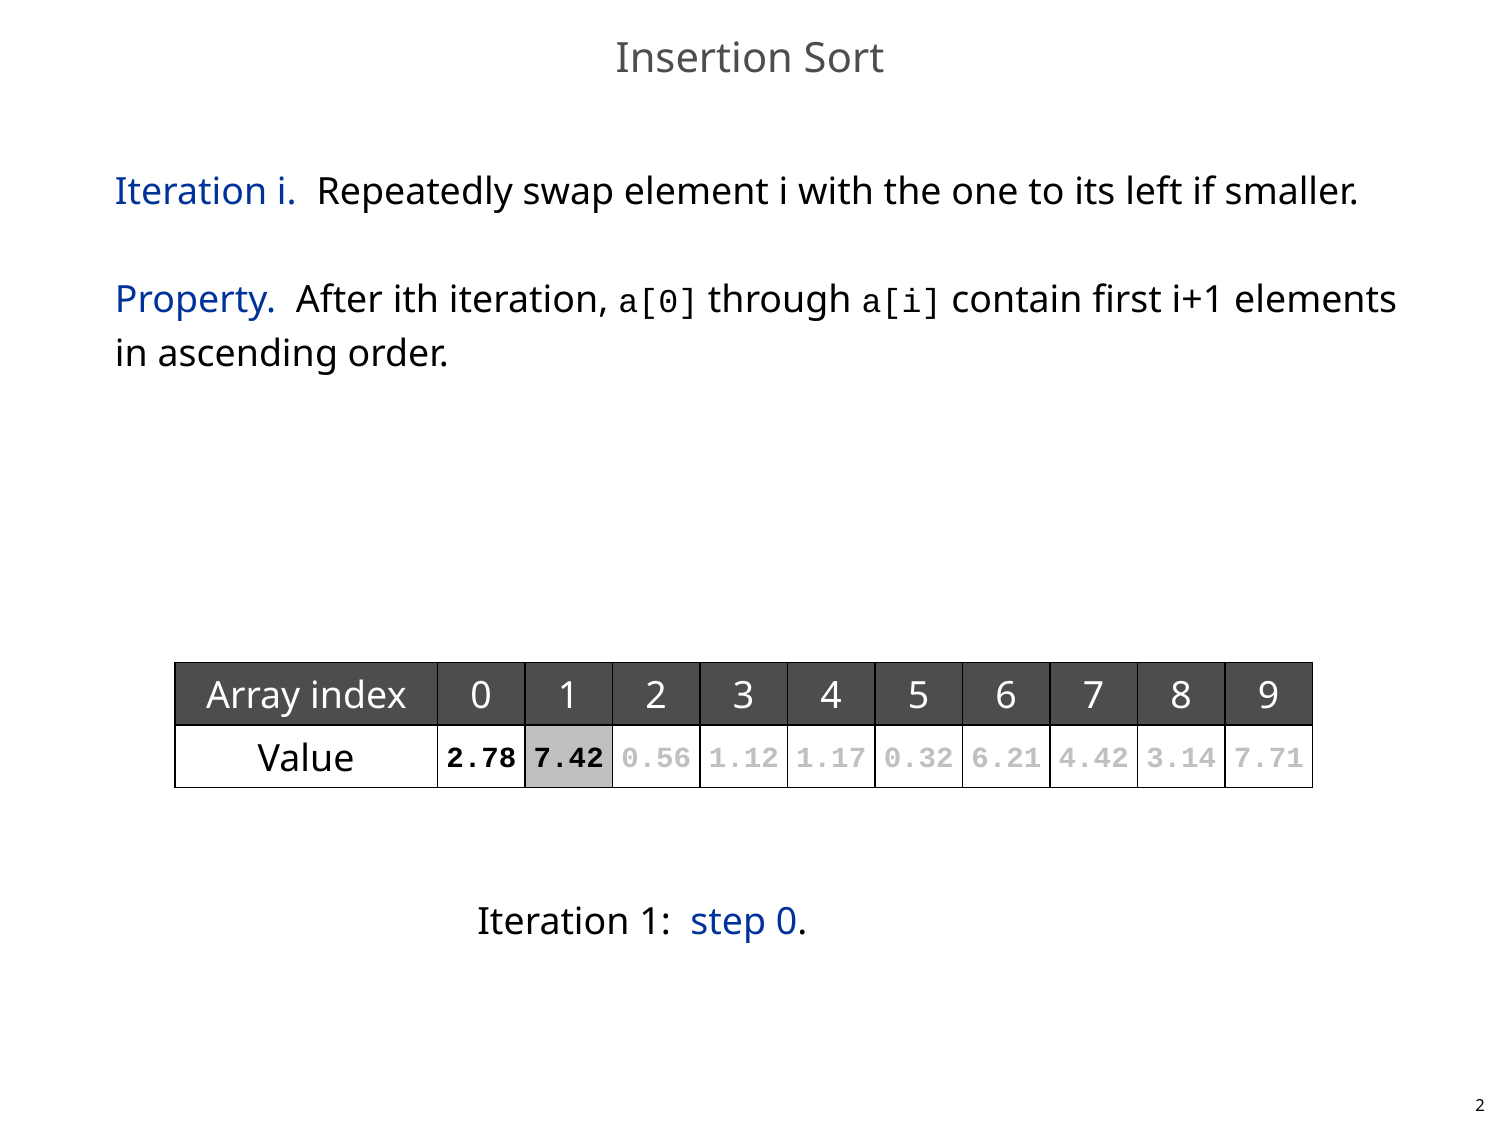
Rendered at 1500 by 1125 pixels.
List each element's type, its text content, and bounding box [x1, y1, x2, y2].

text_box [174, 662, 1313, 726]
title Insertion Sort [0, 24, 1500, 101]
list Iteration i. Repeatedly swap element i with the one to its left if smaller. Property. After ith iteration, a[0] through a[i] contain first i+1 elements in ascending order. [99, 149, 1426, 1038]
slide_number 2 [1187, 1087, 1500, 1125]
